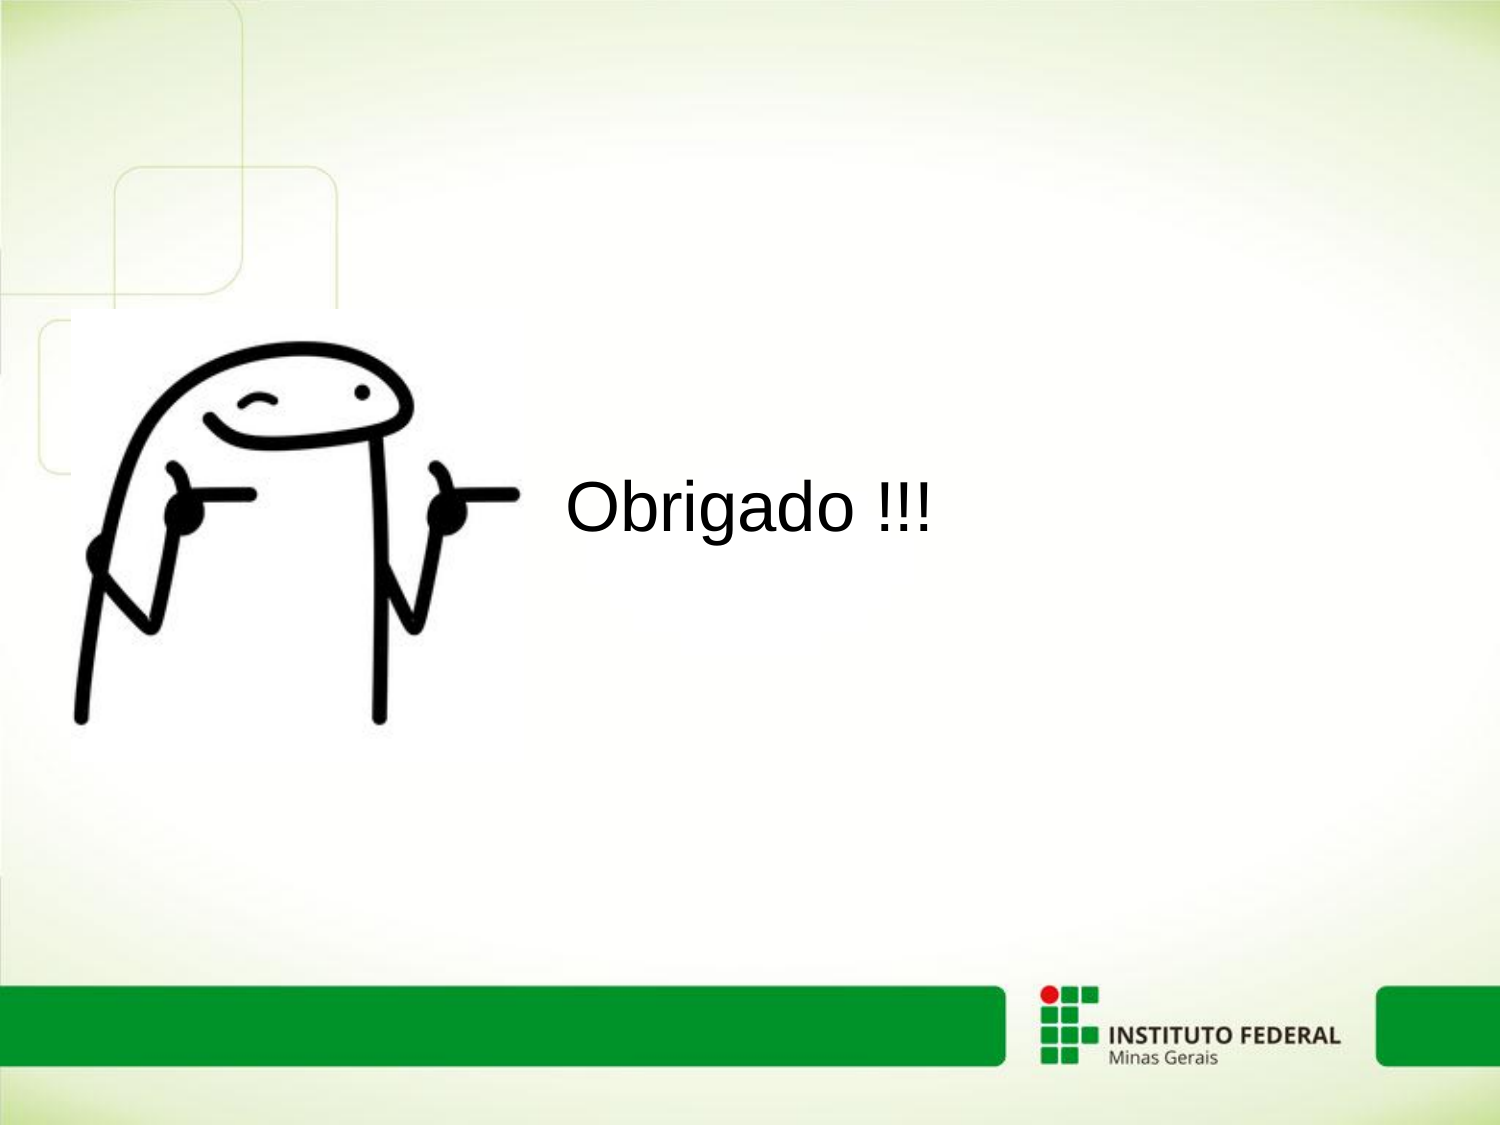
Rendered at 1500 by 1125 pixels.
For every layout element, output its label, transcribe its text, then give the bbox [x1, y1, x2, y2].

picture [0, 0, 1500, 1125]
list Obrigado !!! [529, 453, 977, 563]
